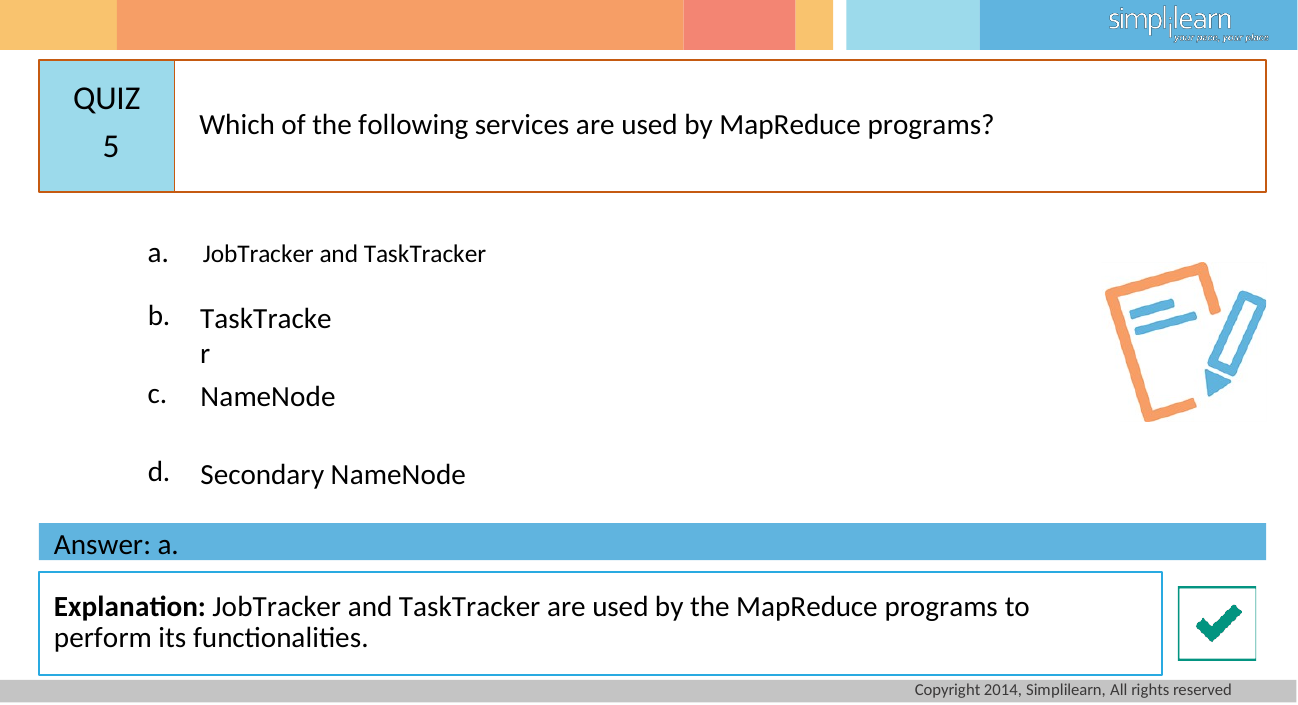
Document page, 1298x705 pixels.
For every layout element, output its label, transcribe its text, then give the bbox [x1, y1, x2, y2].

text_box Answer: a. [38, 523, 1267, 561]
text_box Explanation: JobTracker and TaskTracker are used by the MapReduce programs to perform its functionalities. [51, 590, 1127, 654]
footer Copyright 2014, Simplilearn, All rights reserved [912, 681, 1238, 705]
text_box [38, 571, 1163, 675]
text_box b. [145, 296, 173, 332]
text_box [1101, 262, 1267, 422]
text_box [1177, 586, 1257, 662]
text_box [683, 0, 795, 50]
text_box Secondary NameNode [198, 455, 468, 491]
text_box Which of the following services are used by MapReduce programs? [197, 105, 996, 141]
text_box [979, 0, 1298, 50]
text_box [116, 0, 683, 50]
text_box [175, 59, 1267, 193]
text_box [846, 0, 979, 50]
text_box c. [145, 374, 170, 410]
text_box d. [145, 452, 173, 488]
text_box [38, 59, 174, 193]
text_box TaskTracker [198, 299, 339, 370]
text_box a. JobTracker and TaskTracker [145, 218, 523, 272]
title QUIZ 5 [71, 67, 143, 185]
text_box [0, 0, 116, 50]
text_box NameNode [198, 377, 338, 413]
text_box [1107, 0, 1269, 47]
text_box [795, 0, 834, 50]
